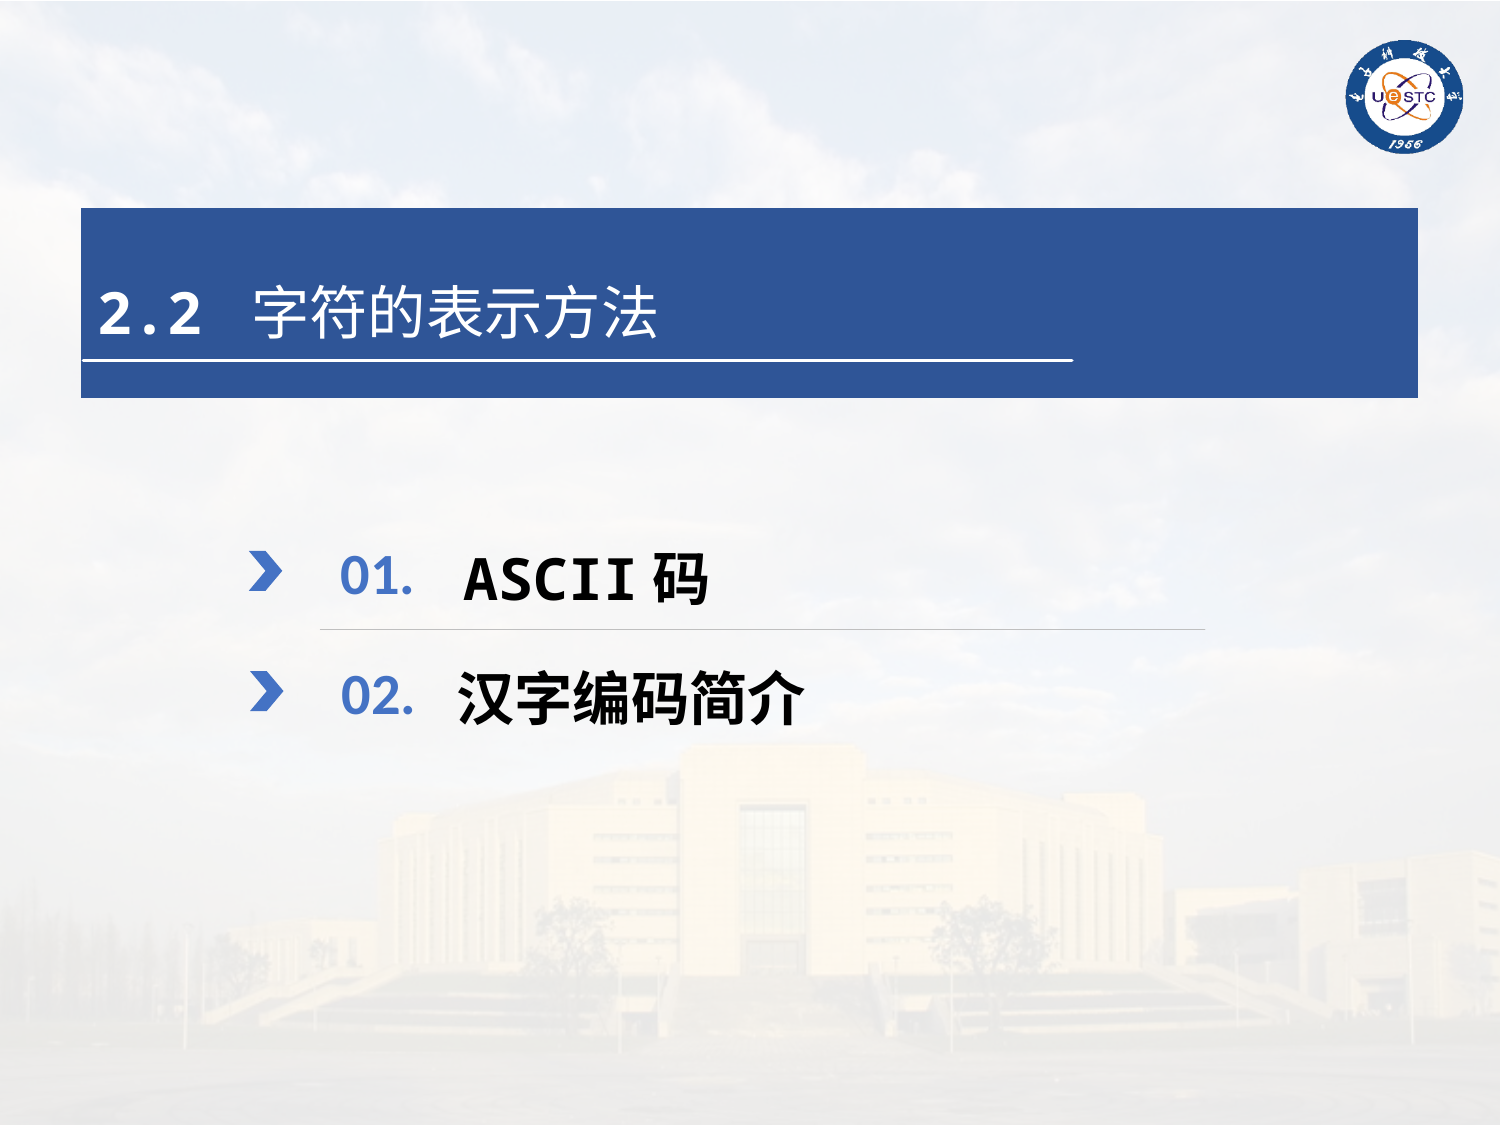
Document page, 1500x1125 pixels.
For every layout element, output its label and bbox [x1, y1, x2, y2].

picture [0, 0, 1500, 1125]
text_box [82, 268, 1073, 361]
